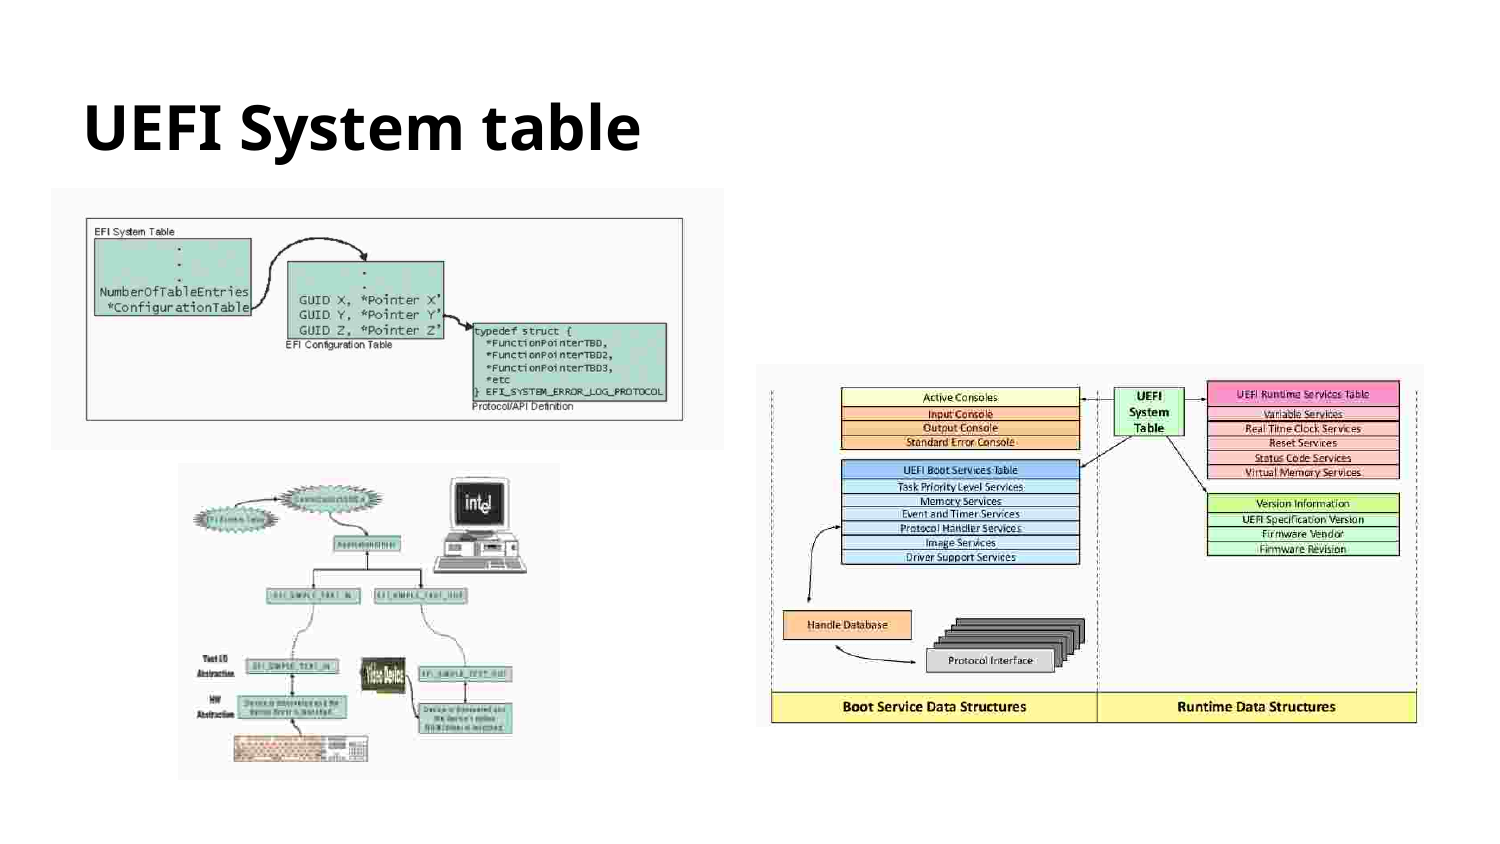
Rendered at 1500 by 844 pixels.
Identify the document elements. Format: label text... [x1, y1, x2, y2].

picture [178, 462, 561, 780]
title UEFI System table [51, 72, 1449, 176]
picture [50, 188, 725, 450]
picture [756, 363, 1424, 728]
